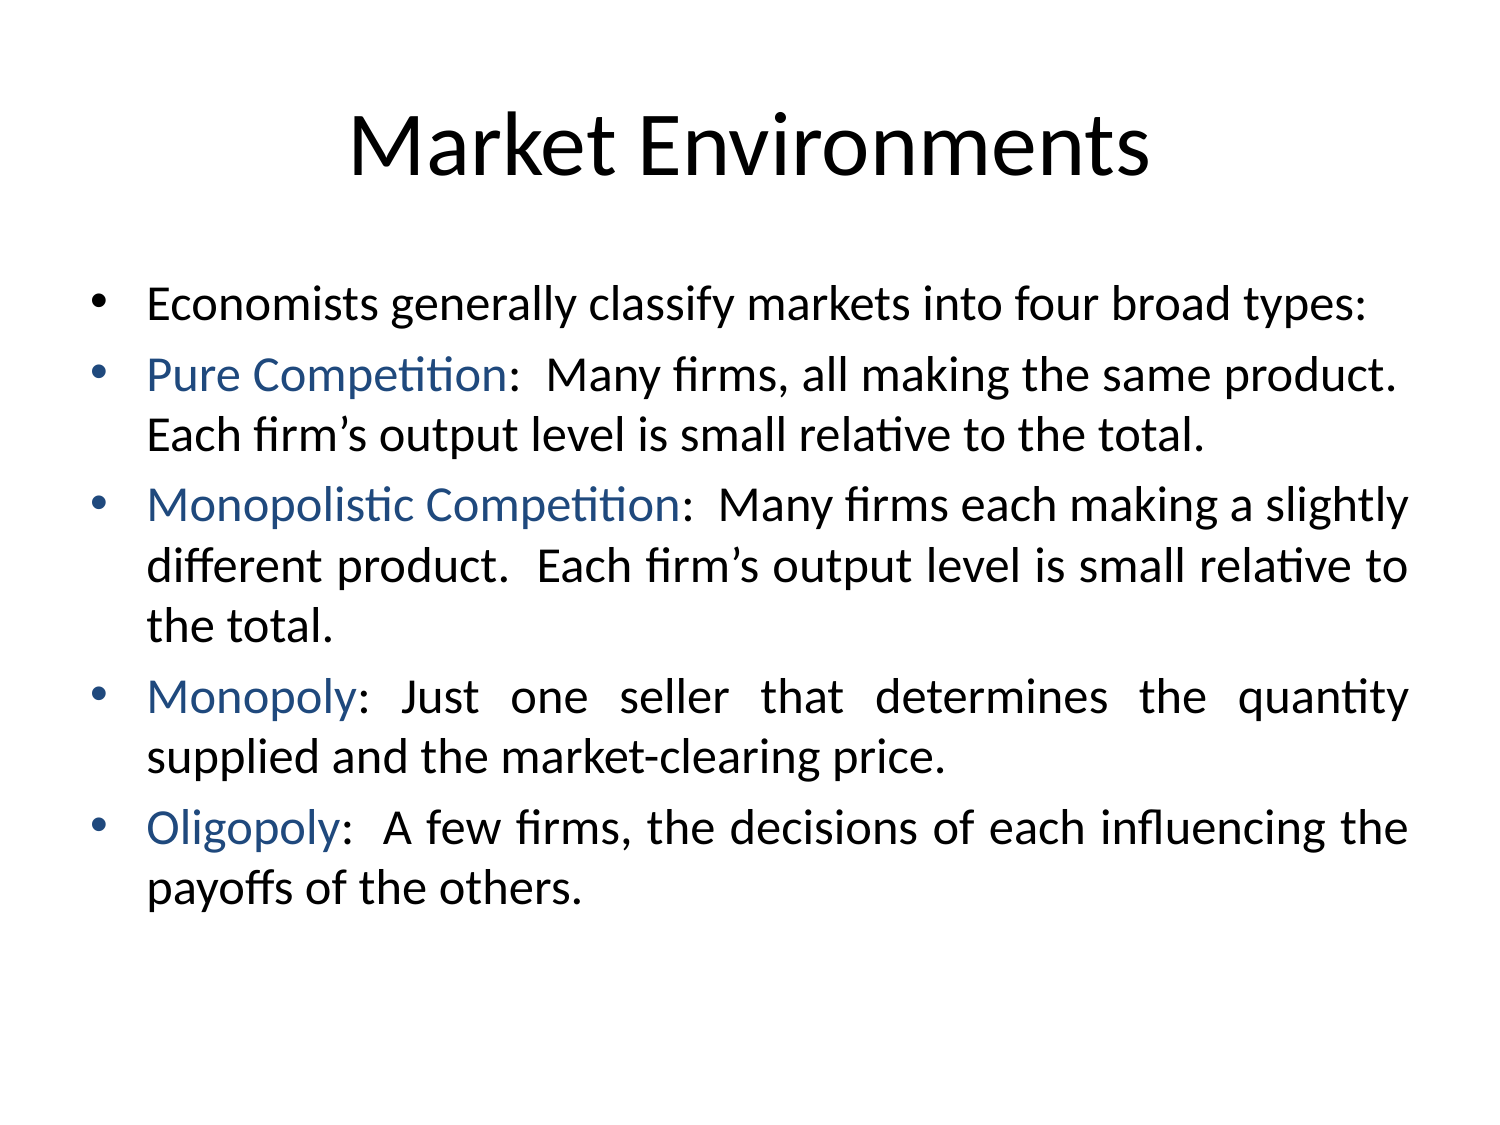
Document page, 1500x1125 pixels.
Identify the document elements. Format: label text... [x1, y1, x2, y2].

title Market Environments [75, 45, 1425, 233]
list Economists generally classify markets into four broad types: Pure Competition: Many firms, all making the same product. Each firm’s output level is small relative to the total. Monopolistic Competition: Many firms each making a slightly different product. Each firm’s output level is small relative to the total. Monopoly: Just one seller that determines the quantity supplied and the market-clearing price. Oligopoly: A few firms, the decisions of each influencing the payoffs of the others. [75, 262, 1425, 1005]
